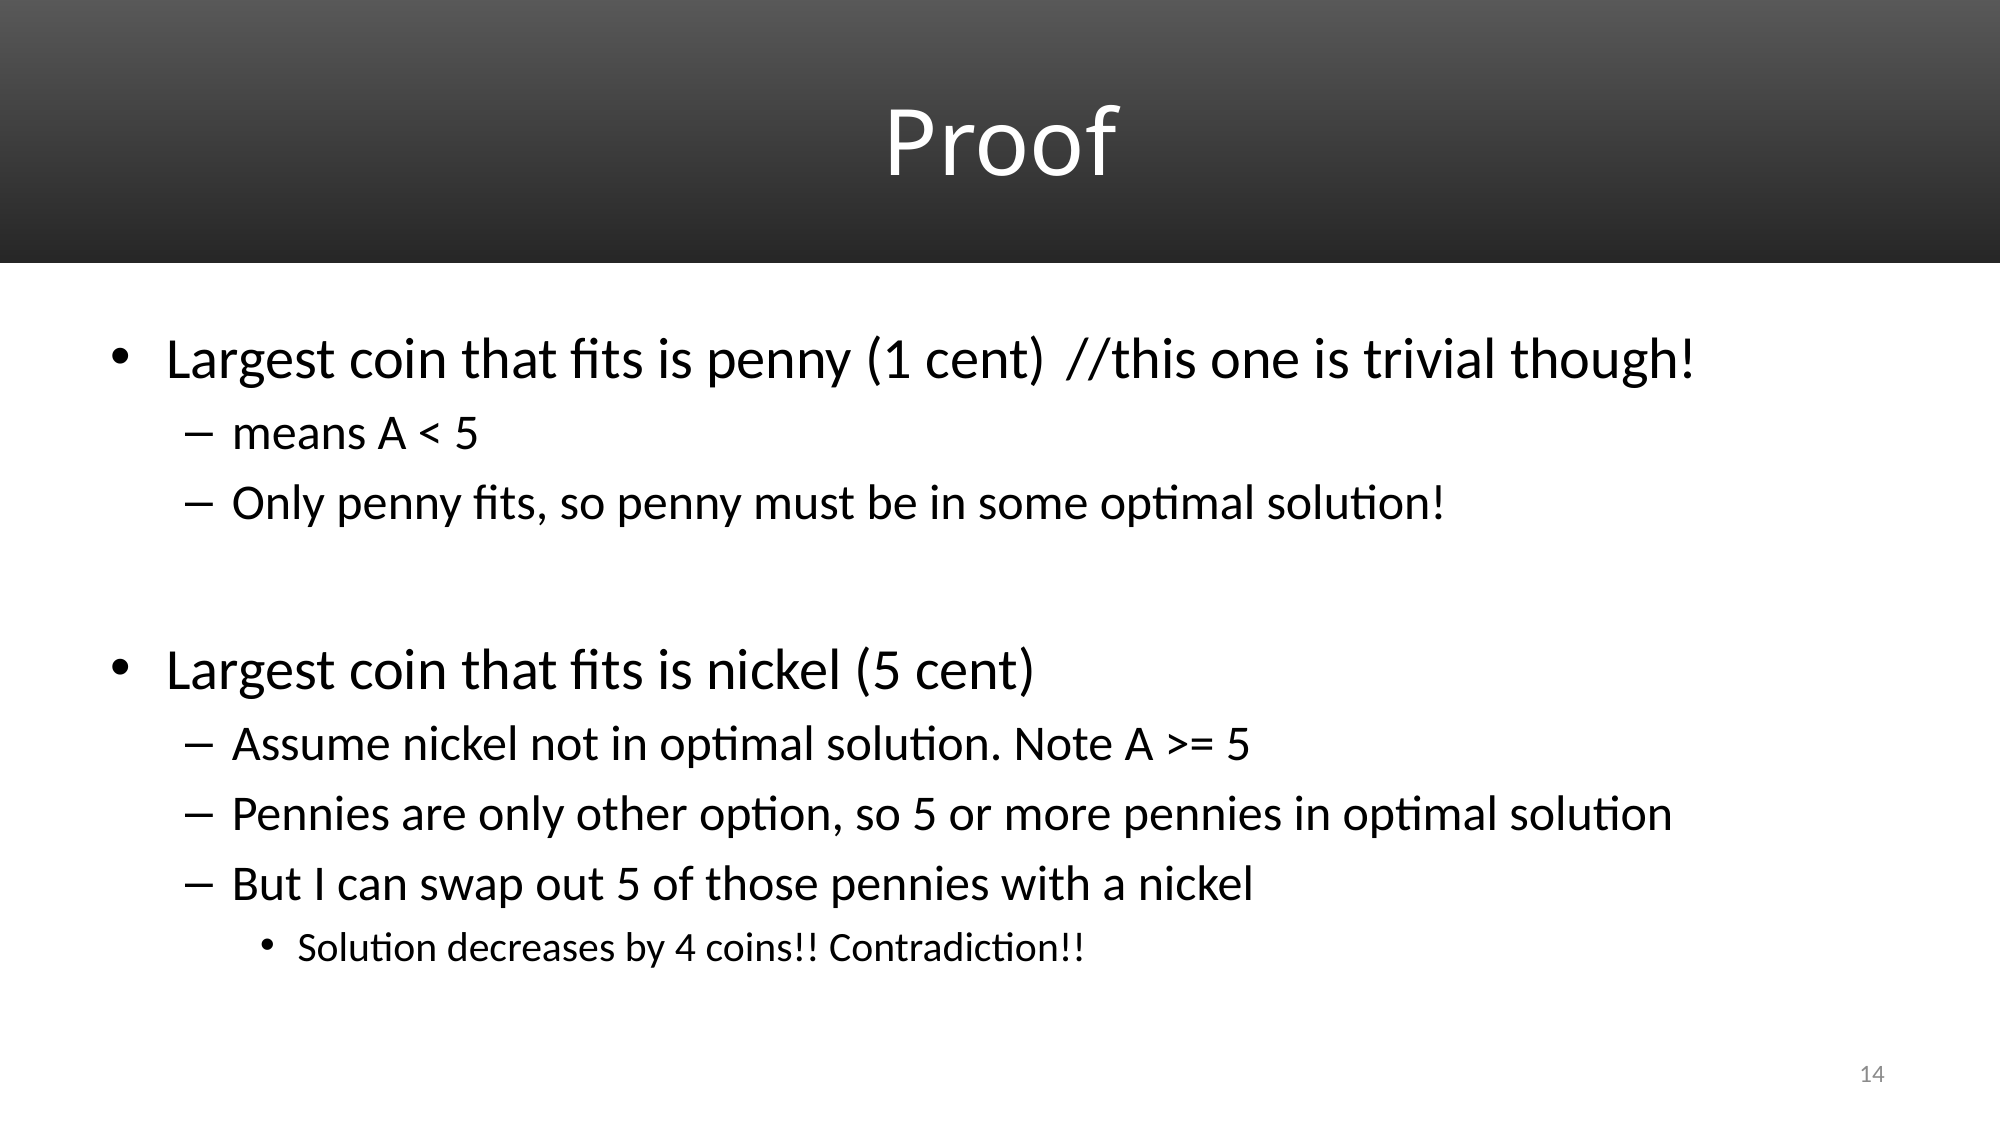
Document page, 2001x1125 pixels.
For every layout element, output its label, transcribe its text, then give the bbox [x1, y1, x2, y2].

title Proof [99, 45, 1900, 233]
list Largest coin that fits is penny (1 cent) //this one is trivial though! means A < 5 Only penny fits, so penny must be in some optimal solution! Largest coin that fits is nickel (5 cent) Assume nickel not in optimal solution. Note A >= 5 Pennies are only other option, so 5 or more pennies in optimal solution But I can swap out 5 of those pennies with a nickel Solution decreases by 4 coins!! Contradiction!! [94, 312, 1850, 1025]
slide_number 14 [1433, 1042, 1900, 1103]
